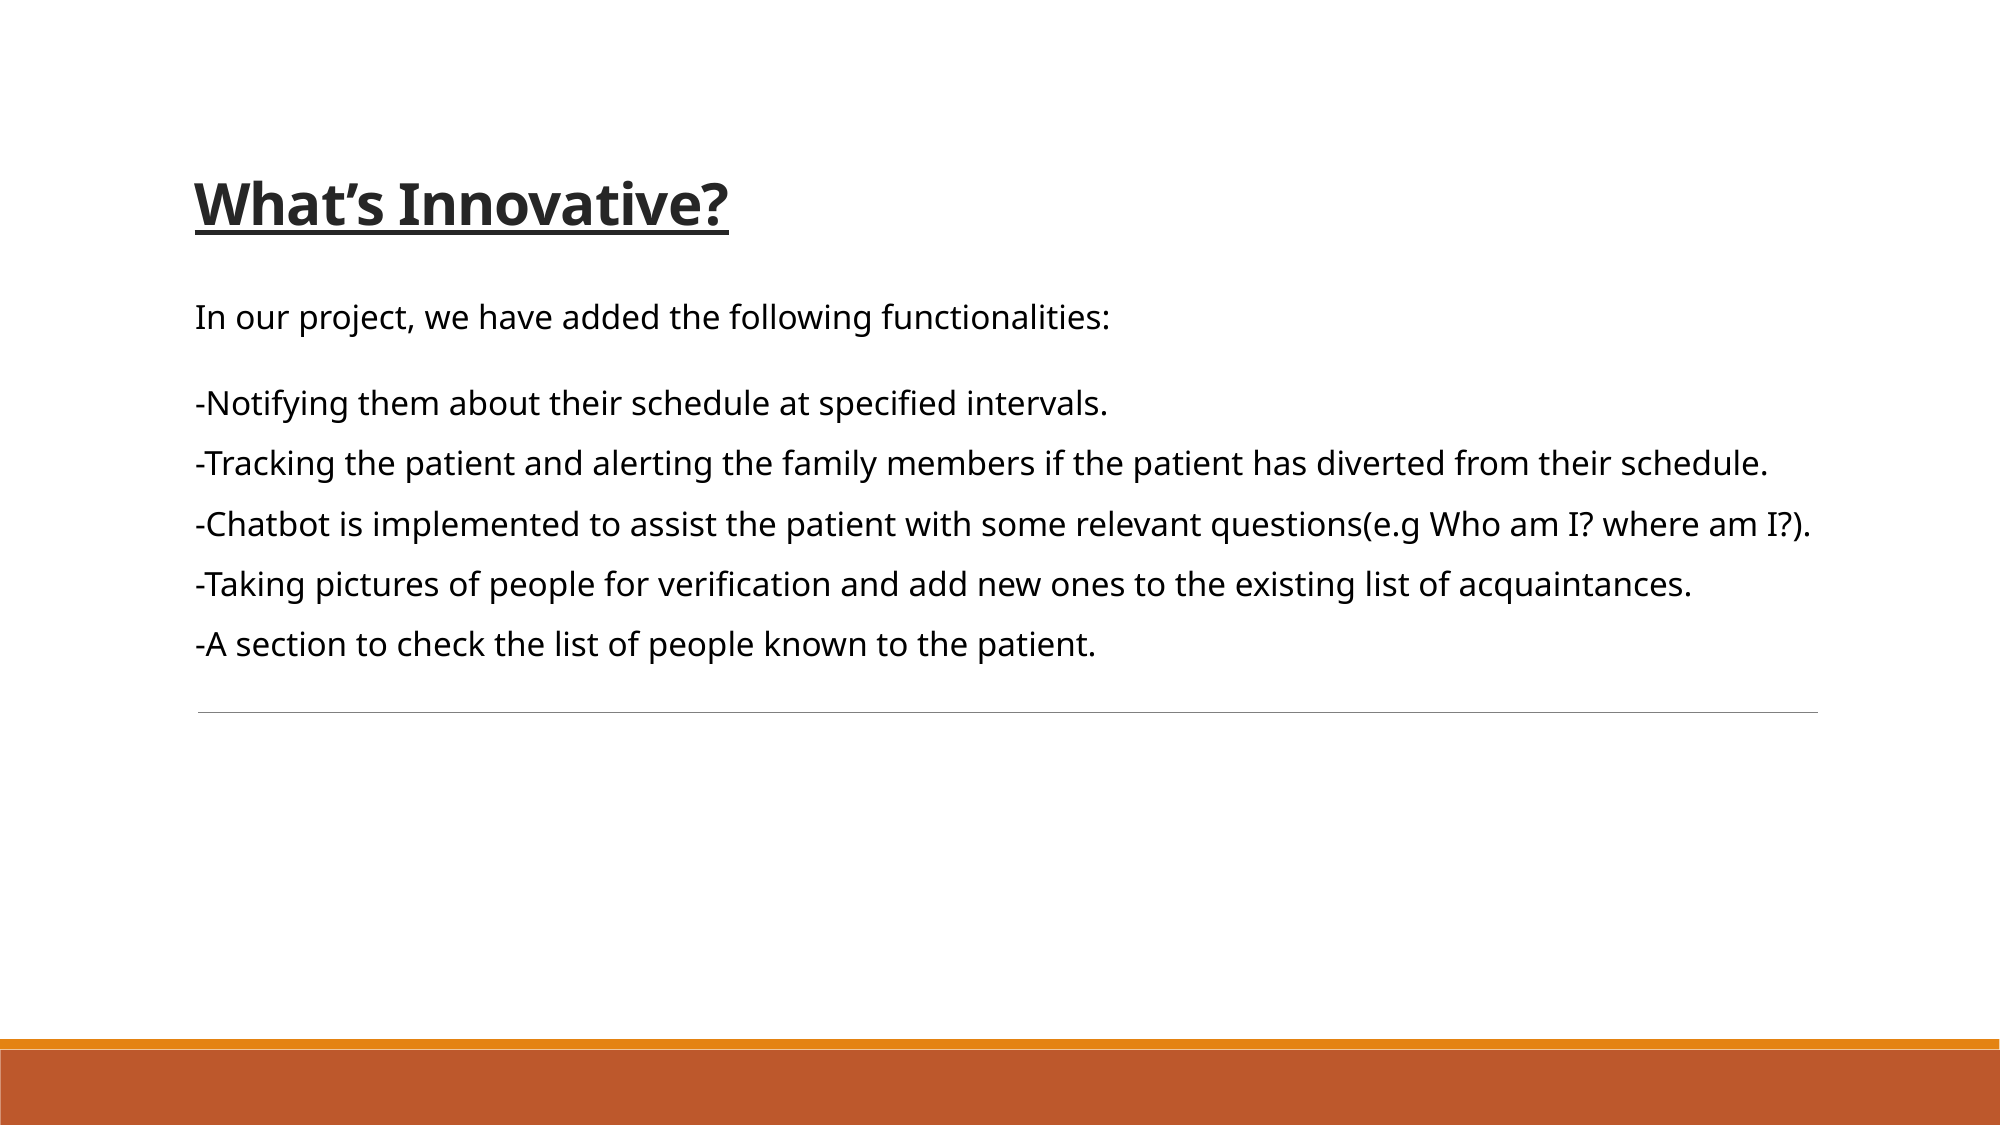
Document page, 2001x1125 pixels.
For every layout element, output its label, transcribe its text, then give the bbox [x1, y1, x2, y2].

subtitle In our project, we have added the following functionalities: -Notifying them about their schedule at specified intervals. -Tracking the patient and alerting the family members if the patient has diverted from their schedule. -Chatbot is implemented to assist the patient with some relevant questions(e.g Who am I? where am I?). -Taking pictures of people for verification and add new ones to the existing list of acquaintances. -A section to check the list of people known to the patient. [180, 245, 1849, 691]
title What’s Innovative? [179, 80, 1830, 246]
